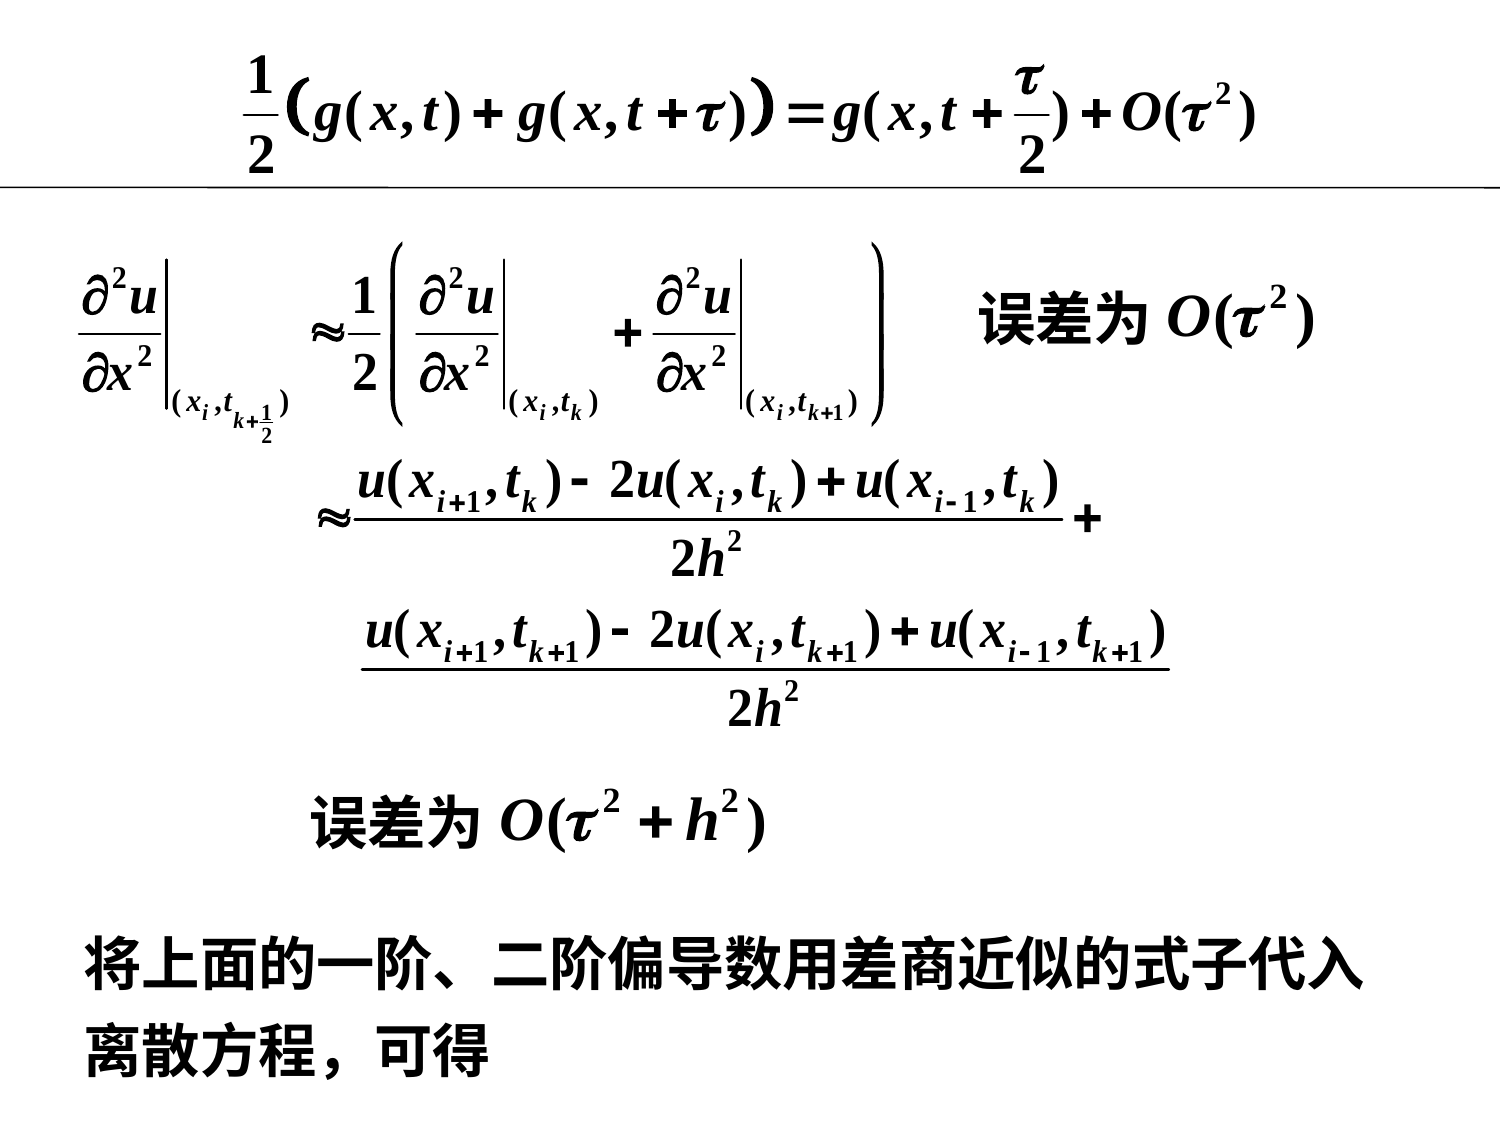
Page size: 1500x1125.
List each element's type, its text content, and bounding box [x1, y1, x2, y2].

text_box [304, 445, 1179, 739]
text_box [70, 234, 898, 455]
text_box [960, 269, 1326, 362]
text_box 将上面的一阶、二阶偏导数用差商近似的式子代入 离散方程，可得 [68, 902, 1381, 1092]
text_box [292, 773, 779, 866]
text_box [234, 34, 1267, 185]
